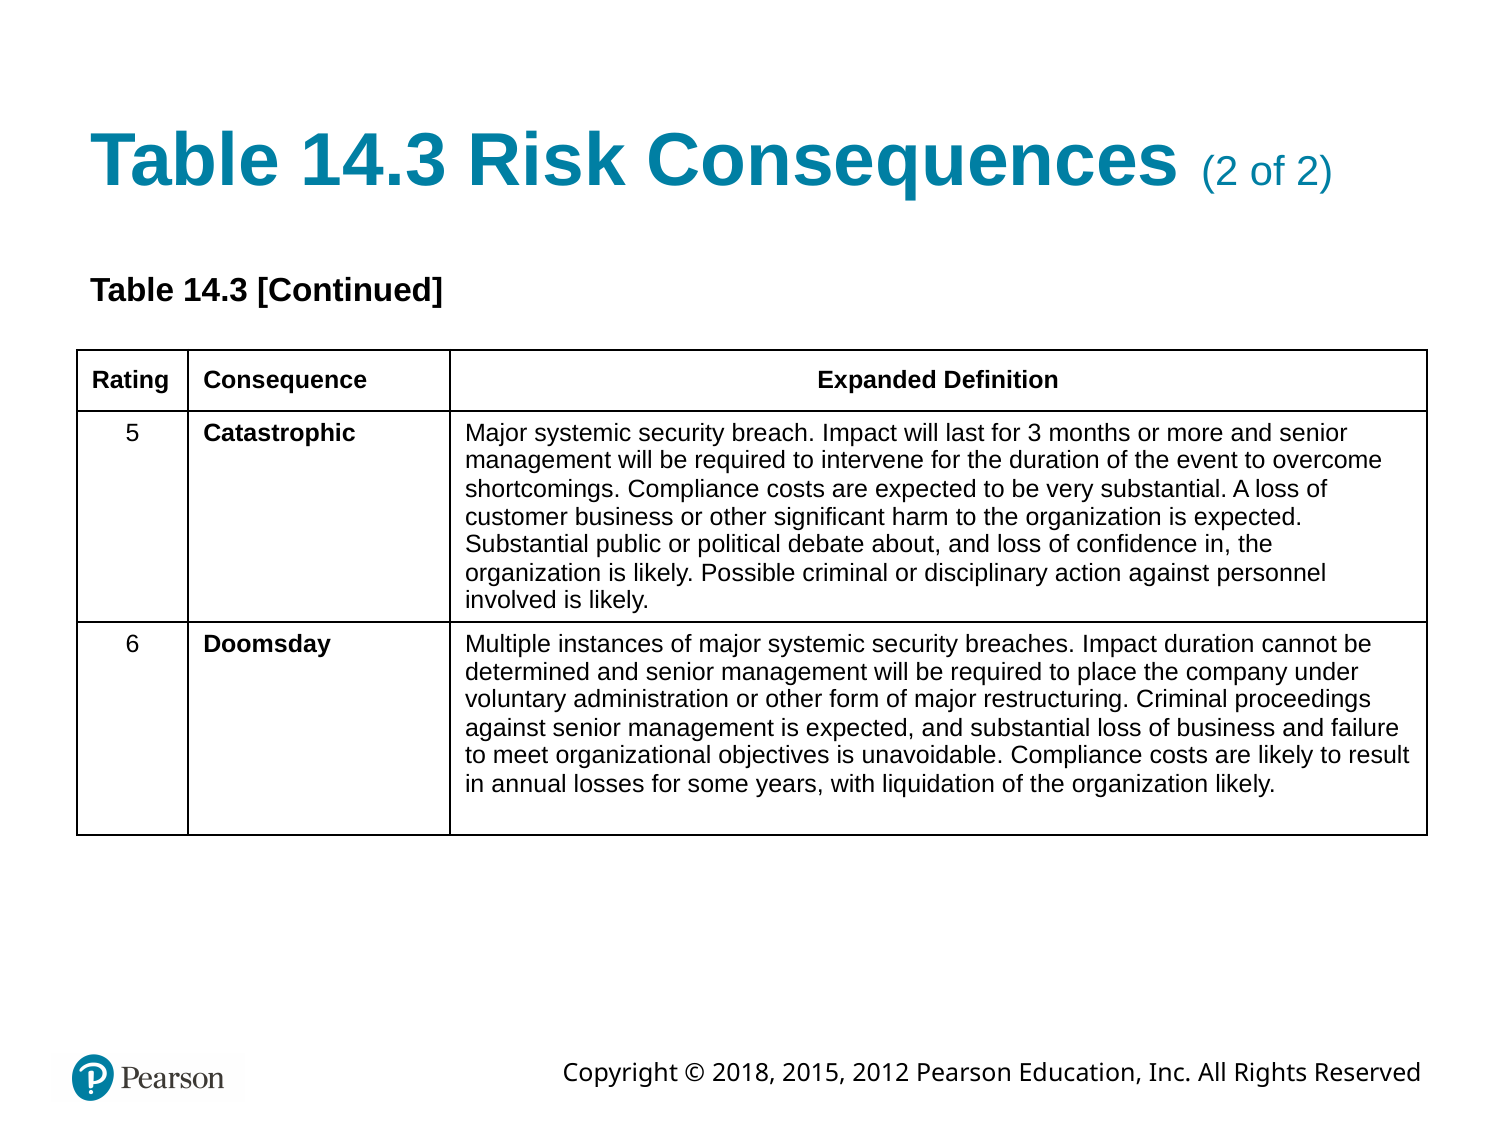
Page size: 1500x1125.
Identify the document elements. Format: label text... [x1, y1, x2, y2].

table_cell Major systemic security breach. Impact will last for 3 months or more and senior management will be required to intervene for the duration of the event to overcome shortcomings. Compliance costs are expected to be very substantial. A loss of customer business or other significant harm to the organization is expected. Substantial public or political debate about, and loss of confidence in, the organization is likely. Possible criminal or disciplinary action against personnel involved is likely. [451, 412, 1426, 621]
table_cell Catastrophic [189, 412, 449, 621]
table_cell 6 [78, 623, 187, 834]
table_cell Multiple instances of major systemic security breaches. Impact duration cannot be determined and senior management will be required to place the company under voluntary administration or other form of major restructuring. Criminal proceedings against senior management is expected, and substantial loss of business and failure to meet organizational objectives is unavoidable. Compliance costs are likely to result in annual losses for some years, with liquidation of the organization likely. [451, 623, 1426, 834]
list Table 14.3 [Continued] [75, 253, 473, 323]
table_cell 5 [78, 412, 187, 621]
table_header Consequence [189, 351, 449, 410]
table_cell Doomsday [189, 623, 449, 834]
table_header Expanded Definition [451, 351, 1426, 410]
picture [51, 1053, 245, 1102]
table_header Rating [78, 351, 187, 410]
title Table 14.3 Risk Consequences (2 of 2) [75, 35, 1425, 216]
